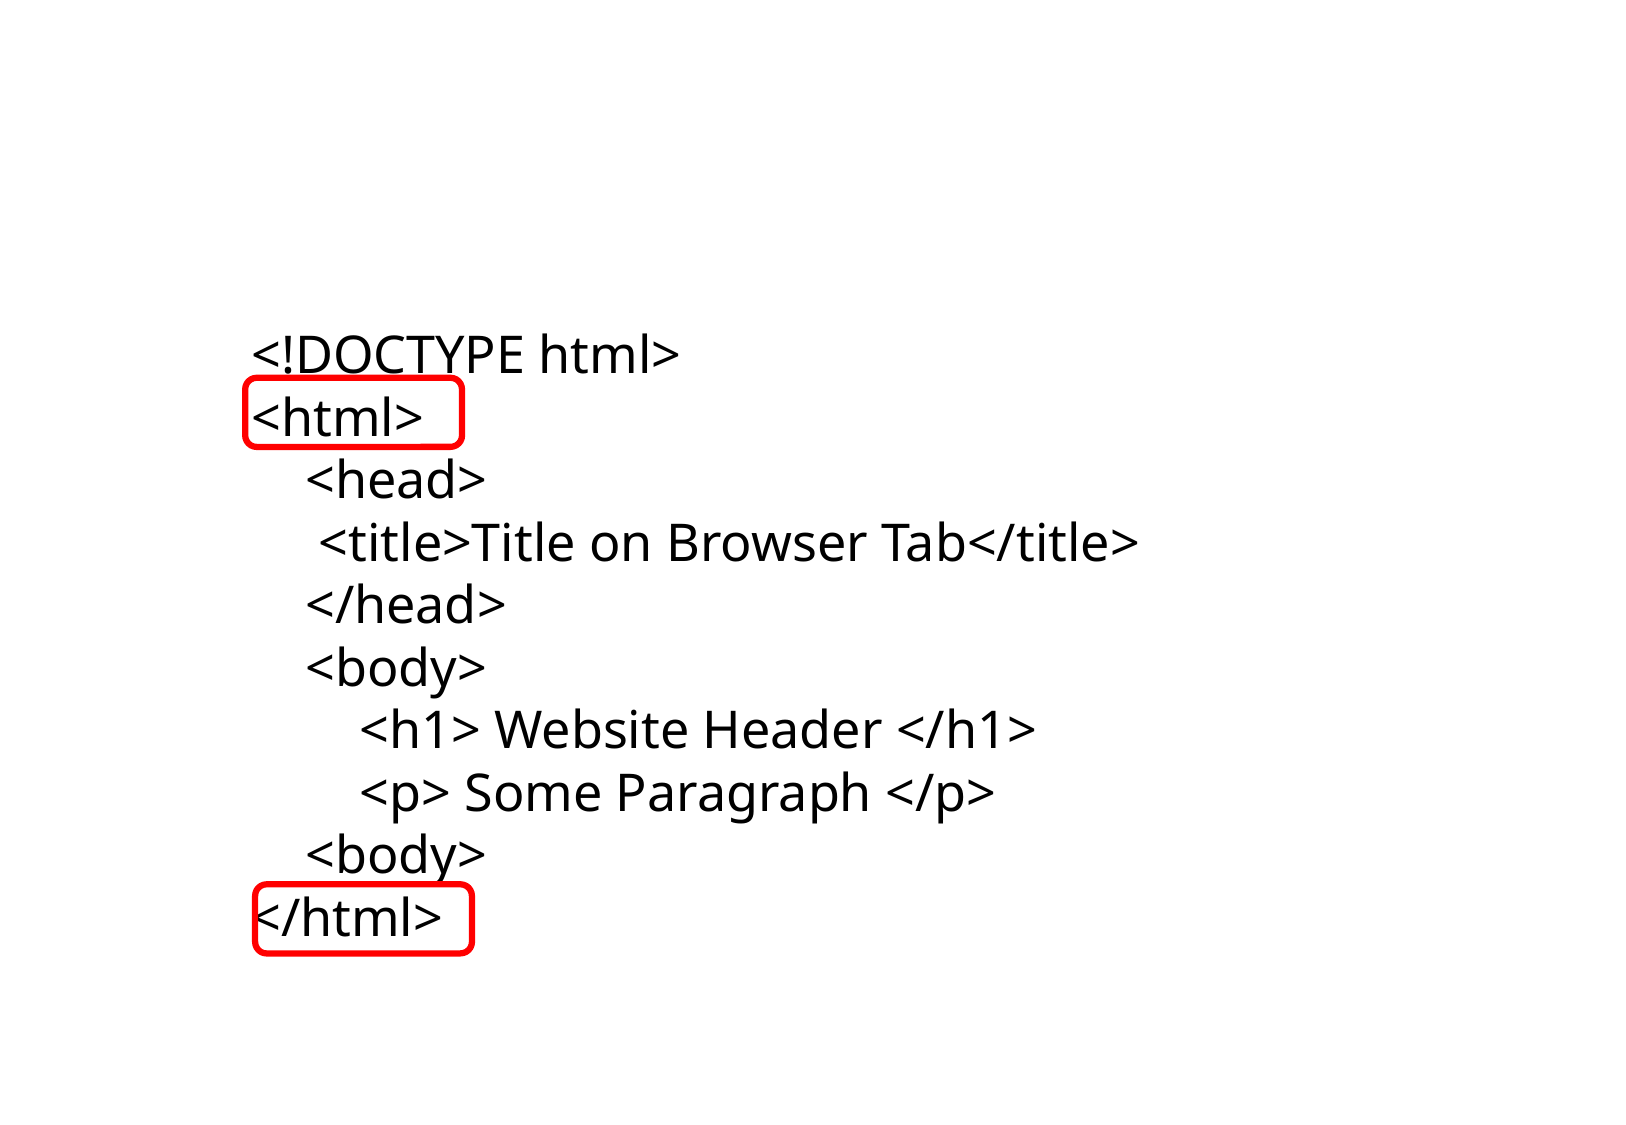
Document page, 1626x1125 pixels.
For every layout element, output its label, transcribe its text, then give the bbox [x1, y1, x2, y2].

text_box [245, 377, 463, 447]
list <!DOCTYPE html> <html> <head> <title>Title on Browser Tab</title> </head> <body> <h1> Website Header </h1> <p> Some Paragraph </p> <body> </html> [86, 306, 1539, 867]
text_box [255, 884, 472, 954]
